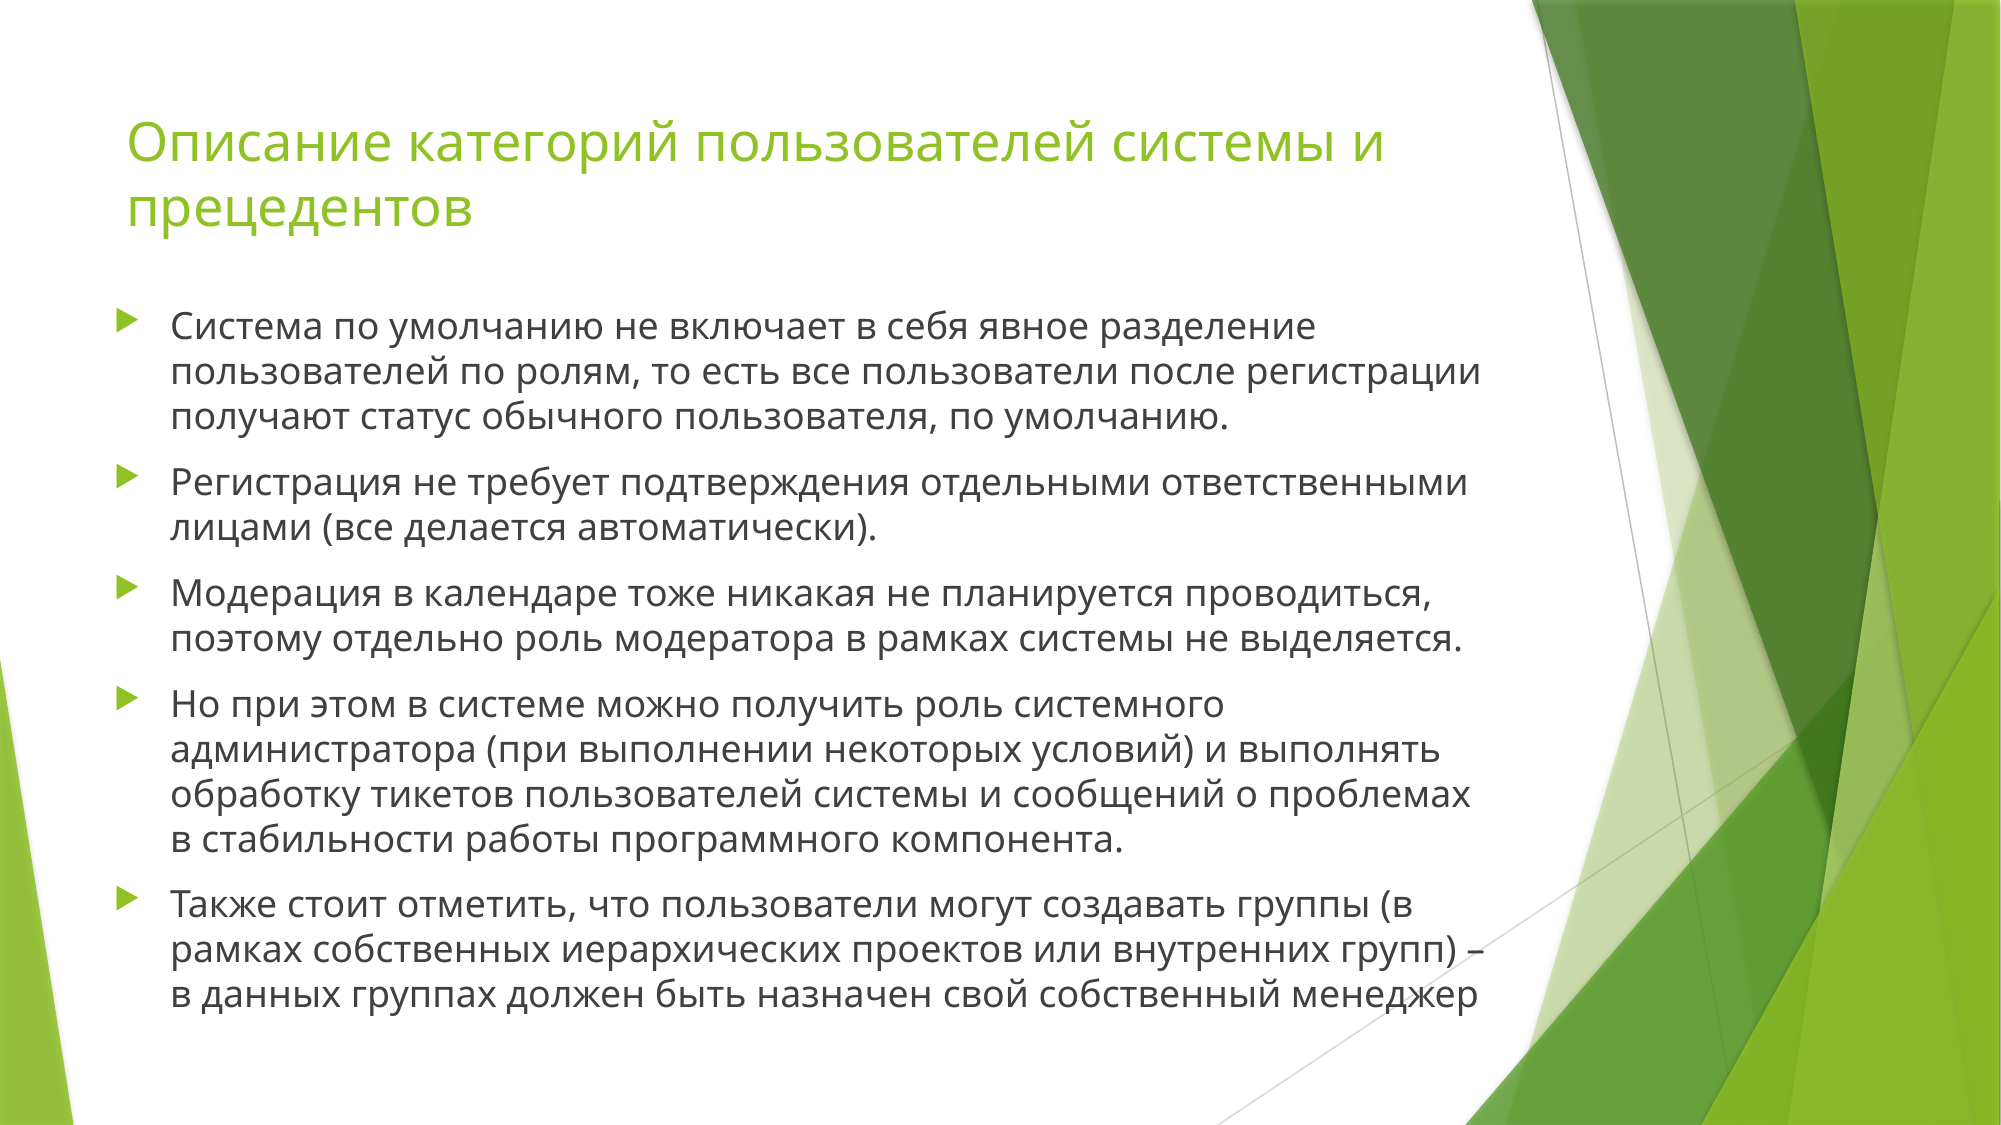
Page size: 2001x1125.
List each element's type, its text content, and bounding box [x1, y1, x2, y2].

list Система по умолчанию не включает в себя явное разделение пользователей по ролям, то есть все пользователи после регистрации получают статус обычного пользователя, по умолчанию. Регистрация не требует подтверждения отдельными ответственными лицами (все делается автоматически). Модерация в календаре тоже никакая не планируется проводиться, поэтому отдельно роль модератора в рамках системы не выделяется. Но при этом в системе можно получить роль системного администратора (при выполнении некоторых условий) и выполнять обработку тикетов пользователей системы и сообщений о проблемах в стабильности работы программного компонента. Также стоит отметить, что пользователи могут создавать группы (в рамках собственных иерархических проектов или внутренних групп) – в данных группах должен быть назначен свой собственный менеджер [98, 294, 1510, 967]
title Описание категорий пользователей системы и прецедентов [111, 99, 1522, 317]
